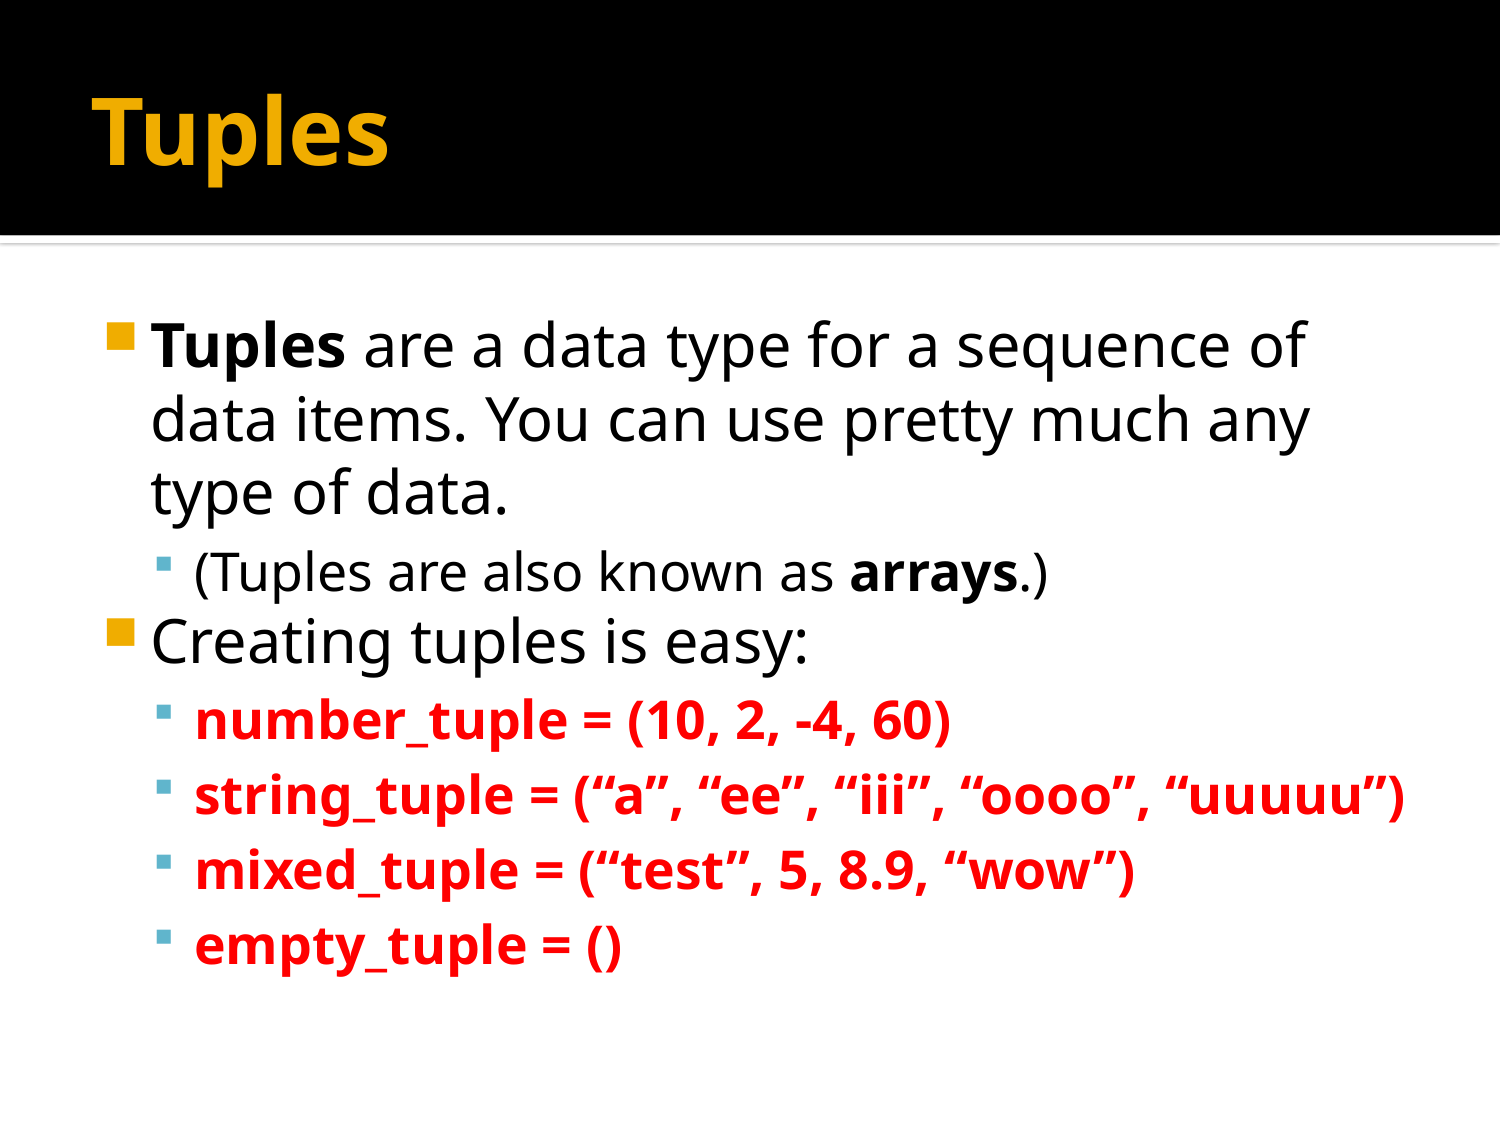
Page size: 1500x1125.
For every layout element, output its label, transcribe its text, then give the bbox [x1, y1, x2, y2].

list Tuples are a data type for a sequence of data items. You can use pretty much any type of data. (Tuples are also known as arrays.) Creating tuples is easy: number_tuple = (10, 2, -4, 60) string_tuple = (“a”, “ee”, “iii”, “oooo”, “uuuuu”) mixed_tuple = (“test”, 5, 8.9, “wow”) empty_tuple = () [75, 291, 1425, 1050]
title Tuples [75, 25, 1425, 231]
